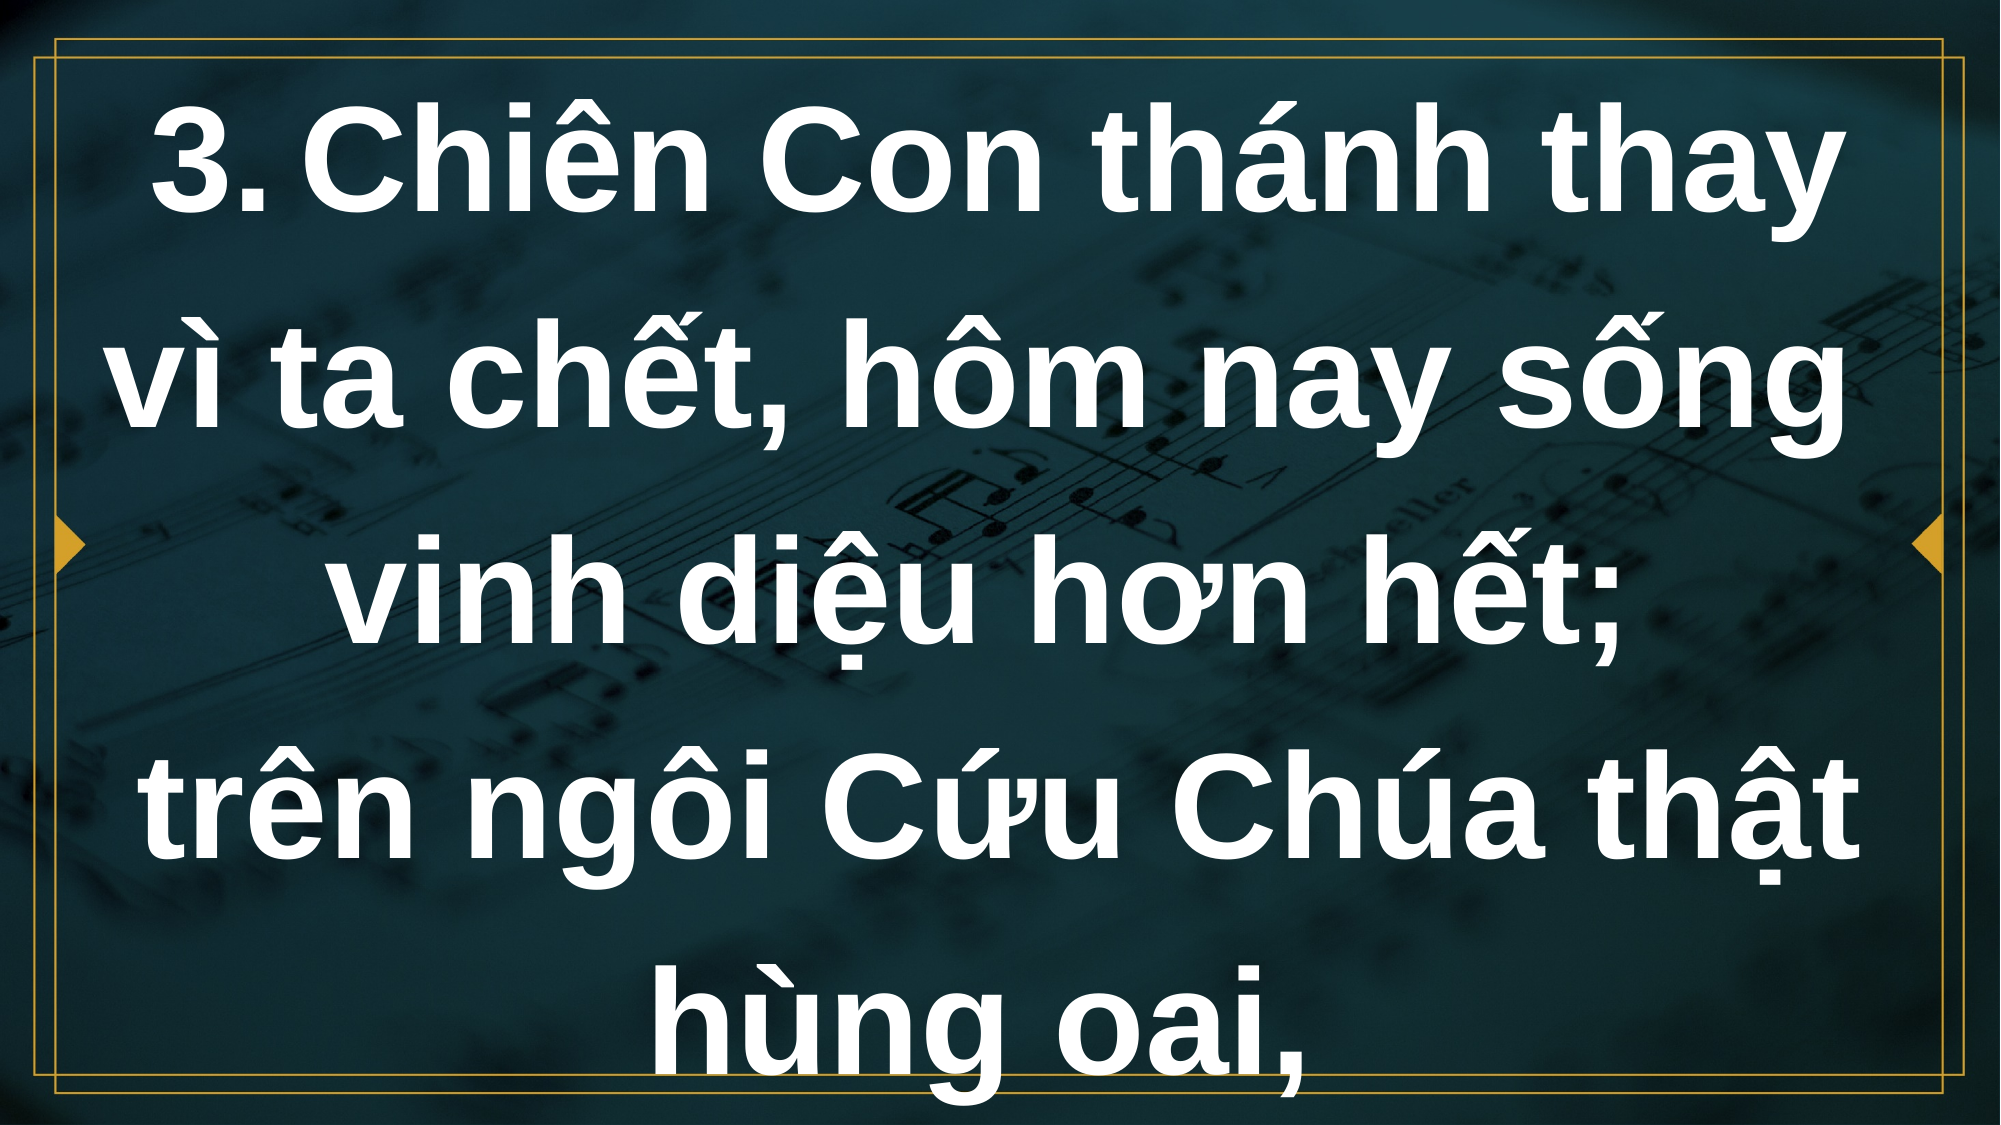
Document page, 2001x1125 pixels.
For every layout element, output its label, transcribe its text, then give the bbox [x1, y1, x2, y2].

picture [0, 0, 2000, 1125]
title 3. Chiên Con thánh thay vì ta chết, hôm nay sống vinh diệu hơn hết; trên ngôi Cứu Chúa thật hùng oai, [55, 53, 1945, 1077]
